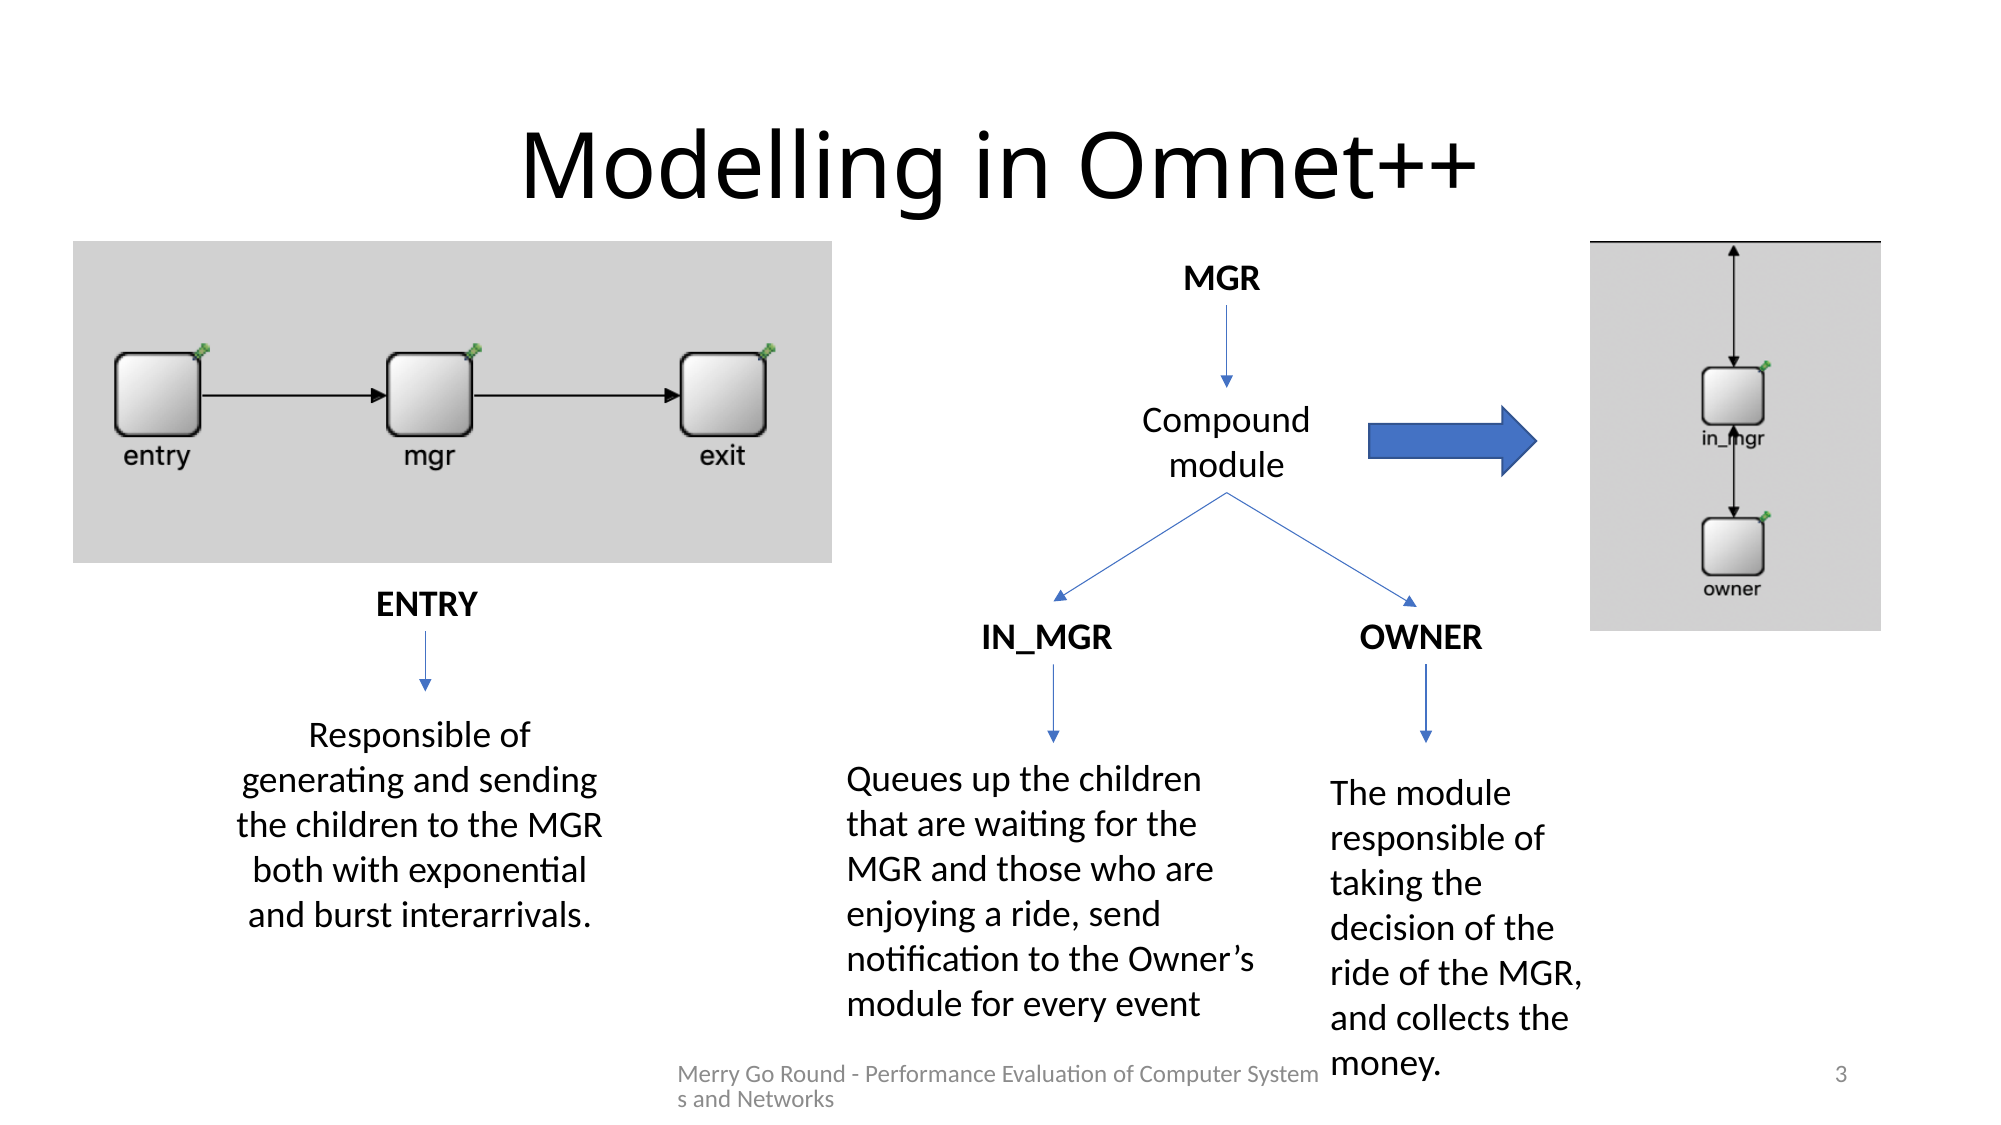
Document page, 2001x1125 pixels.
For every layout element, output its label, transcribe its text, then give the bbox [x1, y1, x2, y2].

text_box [1053, 493, 1226, 602]
text_box OWNER [1345, 604, 1507, 665]
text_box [1226, 493, 1417, 607]
footer Merry Go Round - Performance Evaluation of Computer Systems and Networks [662, 1042, 1338, 1103]
text_box Compound module [1108, 387, 1346, 493]
slide_number 3 [1412, 1042, 1863, 1103]
text_box Queues up the children that are waiting for the MGR and those who are enjoying a ride, send notification to the Owner’s module for every event [831, 746, 1285, 1032]
picture [1590, 241, 1881, 631]
text_box ENTRY [361, 571, 494, 631]
text_box The module responsible of taking the decision of the ride of the MGR, and collects the money. [1315, 760, 1621, 1090]
text_box [1368, 404, 1538, 478]
title Modelling in Omnet++ [137, 59, 1863, 278]
text_box Responsible of generating and sending the children to the MGR both with exponential and burst interarrivals. [210, 702, 630, 943]
text_box IN_MGR [966, 604, 1140, 665]
picture [73, 241, 832, 563]
text_box MGR [1168, 245, 1285, 306]
